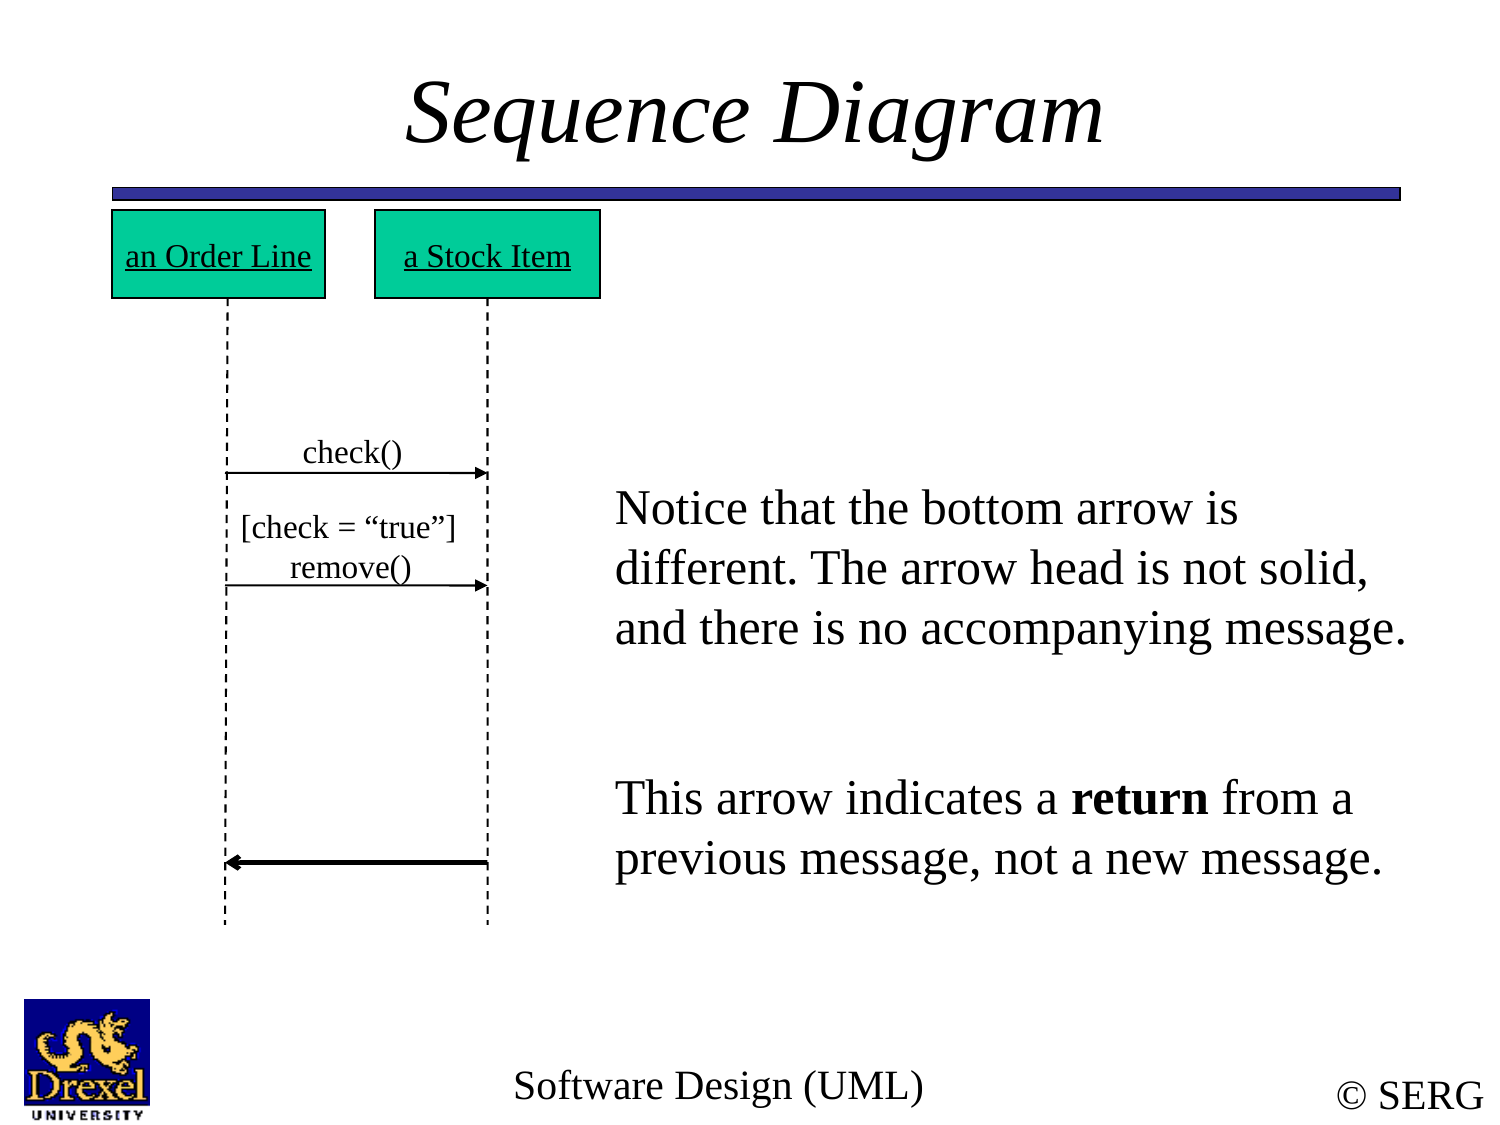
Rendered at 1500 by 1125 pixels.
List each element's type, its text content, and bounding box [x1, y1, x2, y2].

text_box [472, 579, 488, 592]
text_box [check = “true”] remove() [225, 497, 472, 593]
footer Software Design (UML) [387, 1050, 1050, 1125]
text_box a Stock Item [374, 210, 600, 298]
text_box an Order Line [112, 210, 325, 298]
picture [24, 999, 150, 1125]
text_box [418, 466, 488, 480]
title Sequence Diagram [112, 62, 1400, 150]
text_box [225, 855, 488, 870]
text_box Notice that the bottom arrow is different. The arrow head is not solid, and there is no accompanying message. This arrow indicates a return from a previous message, not a new message. [600, 467, 1450, 892]
text_box check() [287, 422, 418, 478]
